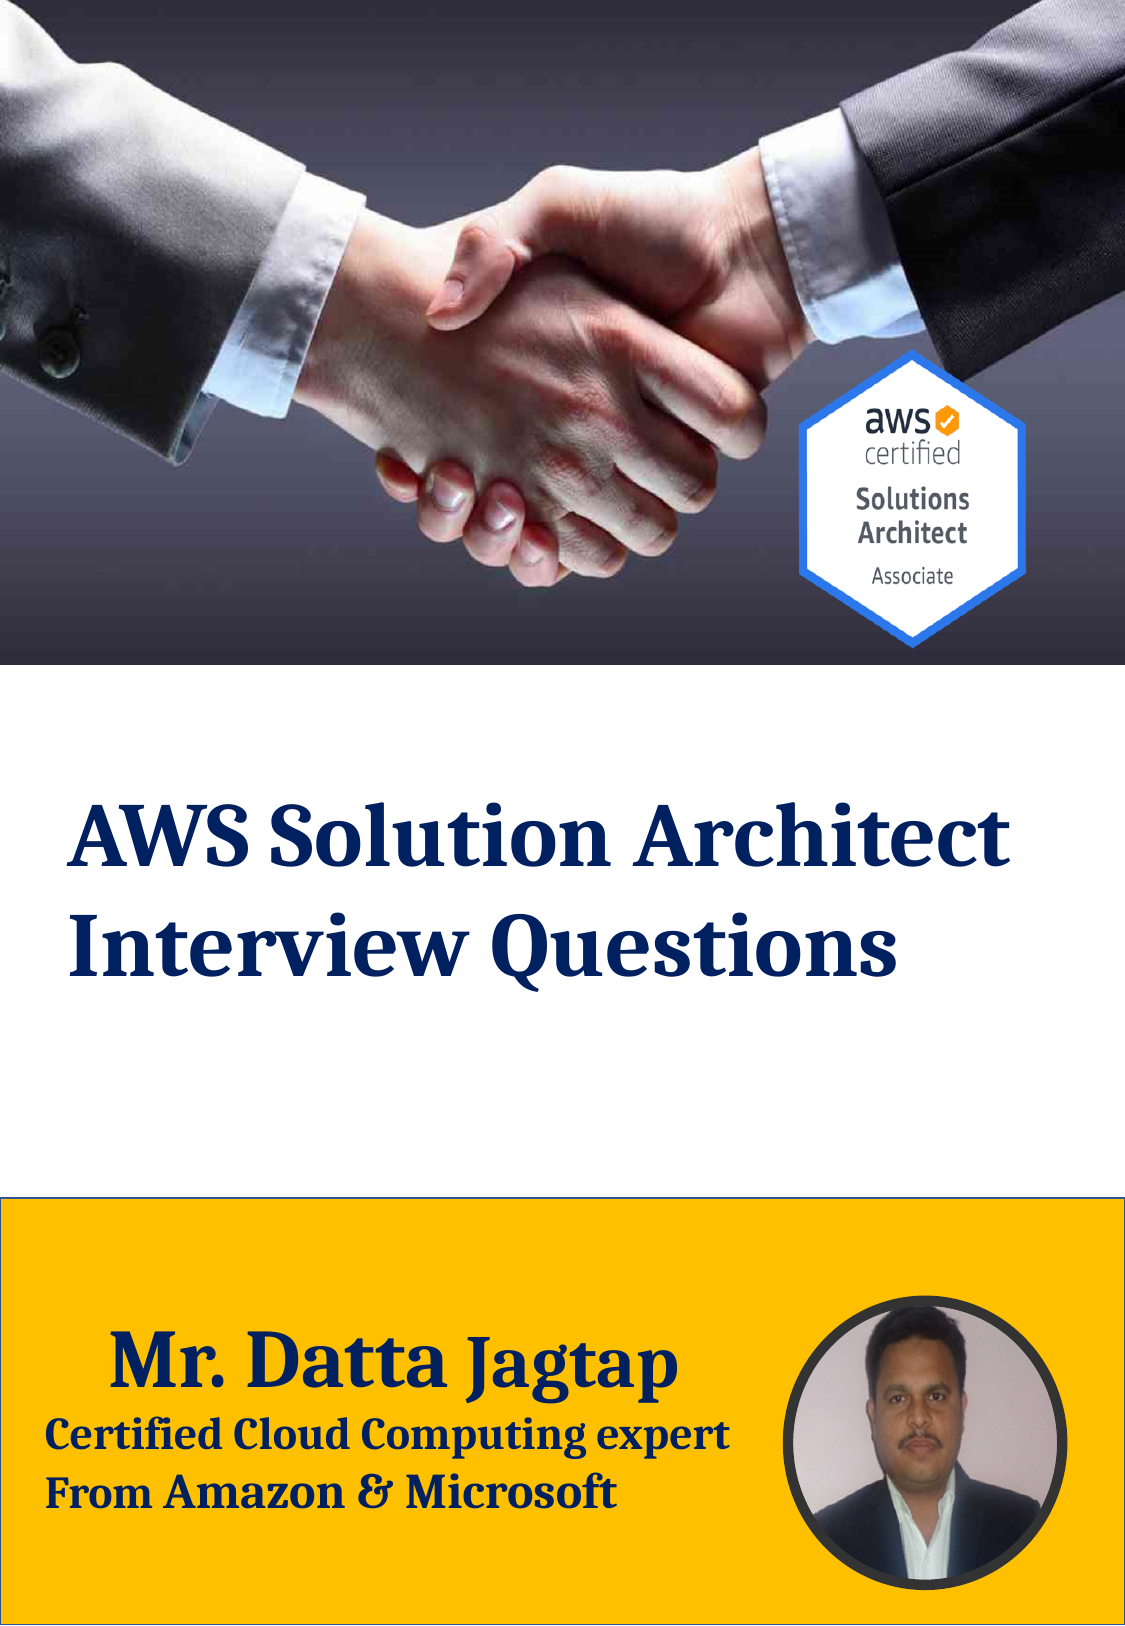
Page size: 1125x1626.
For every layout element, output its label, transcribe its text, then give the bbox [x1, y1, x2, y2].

picture [0, 0, 1125, 665]
text_box Mr. Datta Jagtap Certified Cloud Computing expert From Amazon & Microsoft [0, 1197, 1125, 1625]
text_box AWS Solution Architect Interview Questions [53, 767, 1072, 1003]
picture [787, 1300, 1063, 1585]
